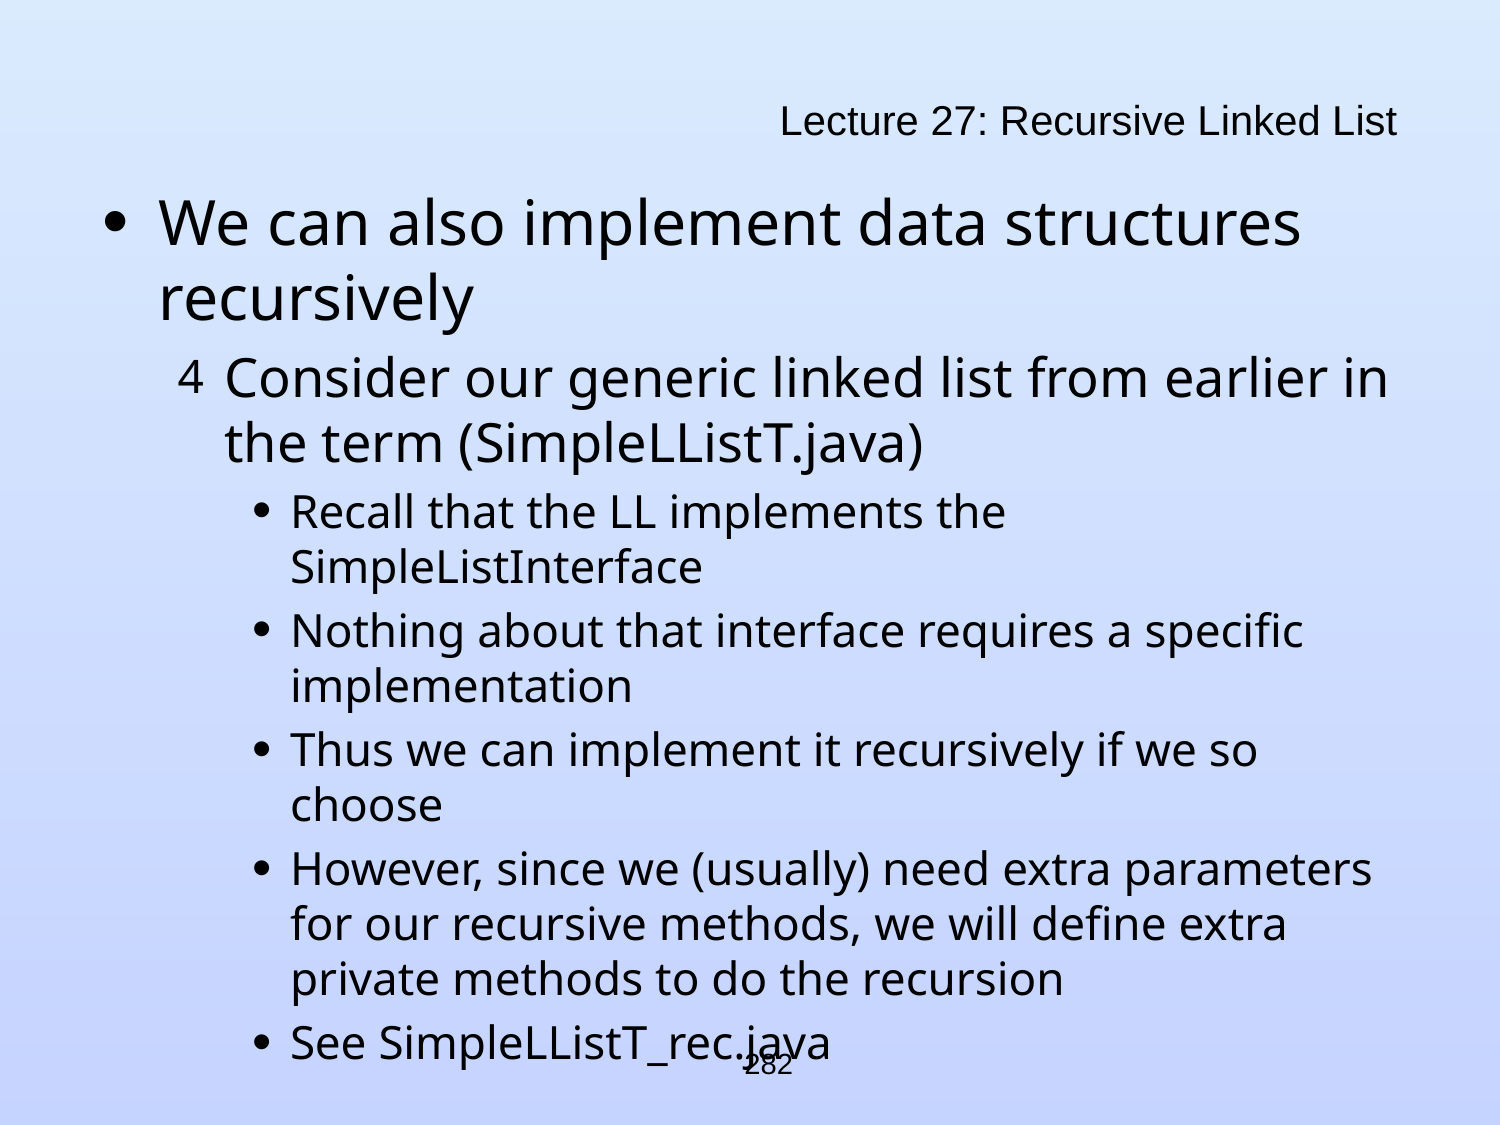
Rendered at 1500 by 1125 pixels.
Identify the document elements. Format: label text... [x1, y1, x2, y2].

title Lecture 27: Recursive Linked List [87, 99, 1413, 150]
list We can also implement data structures recursively Consider our generic linked list from earlier in the term (SimpleLListT.java) Recall that the LL implements the SimpleListInterface Nothing about that interface requires a specific implementation Thus we can implement it recursively if we so choose However, since we (usually) need extra parameters for our recursive methods, we will define extra private methods to do the recursion See SimpleLListT_rec.java [87, 174, 1413, 1000]
slide_number 282 [612, 1024, 926, 1101]
